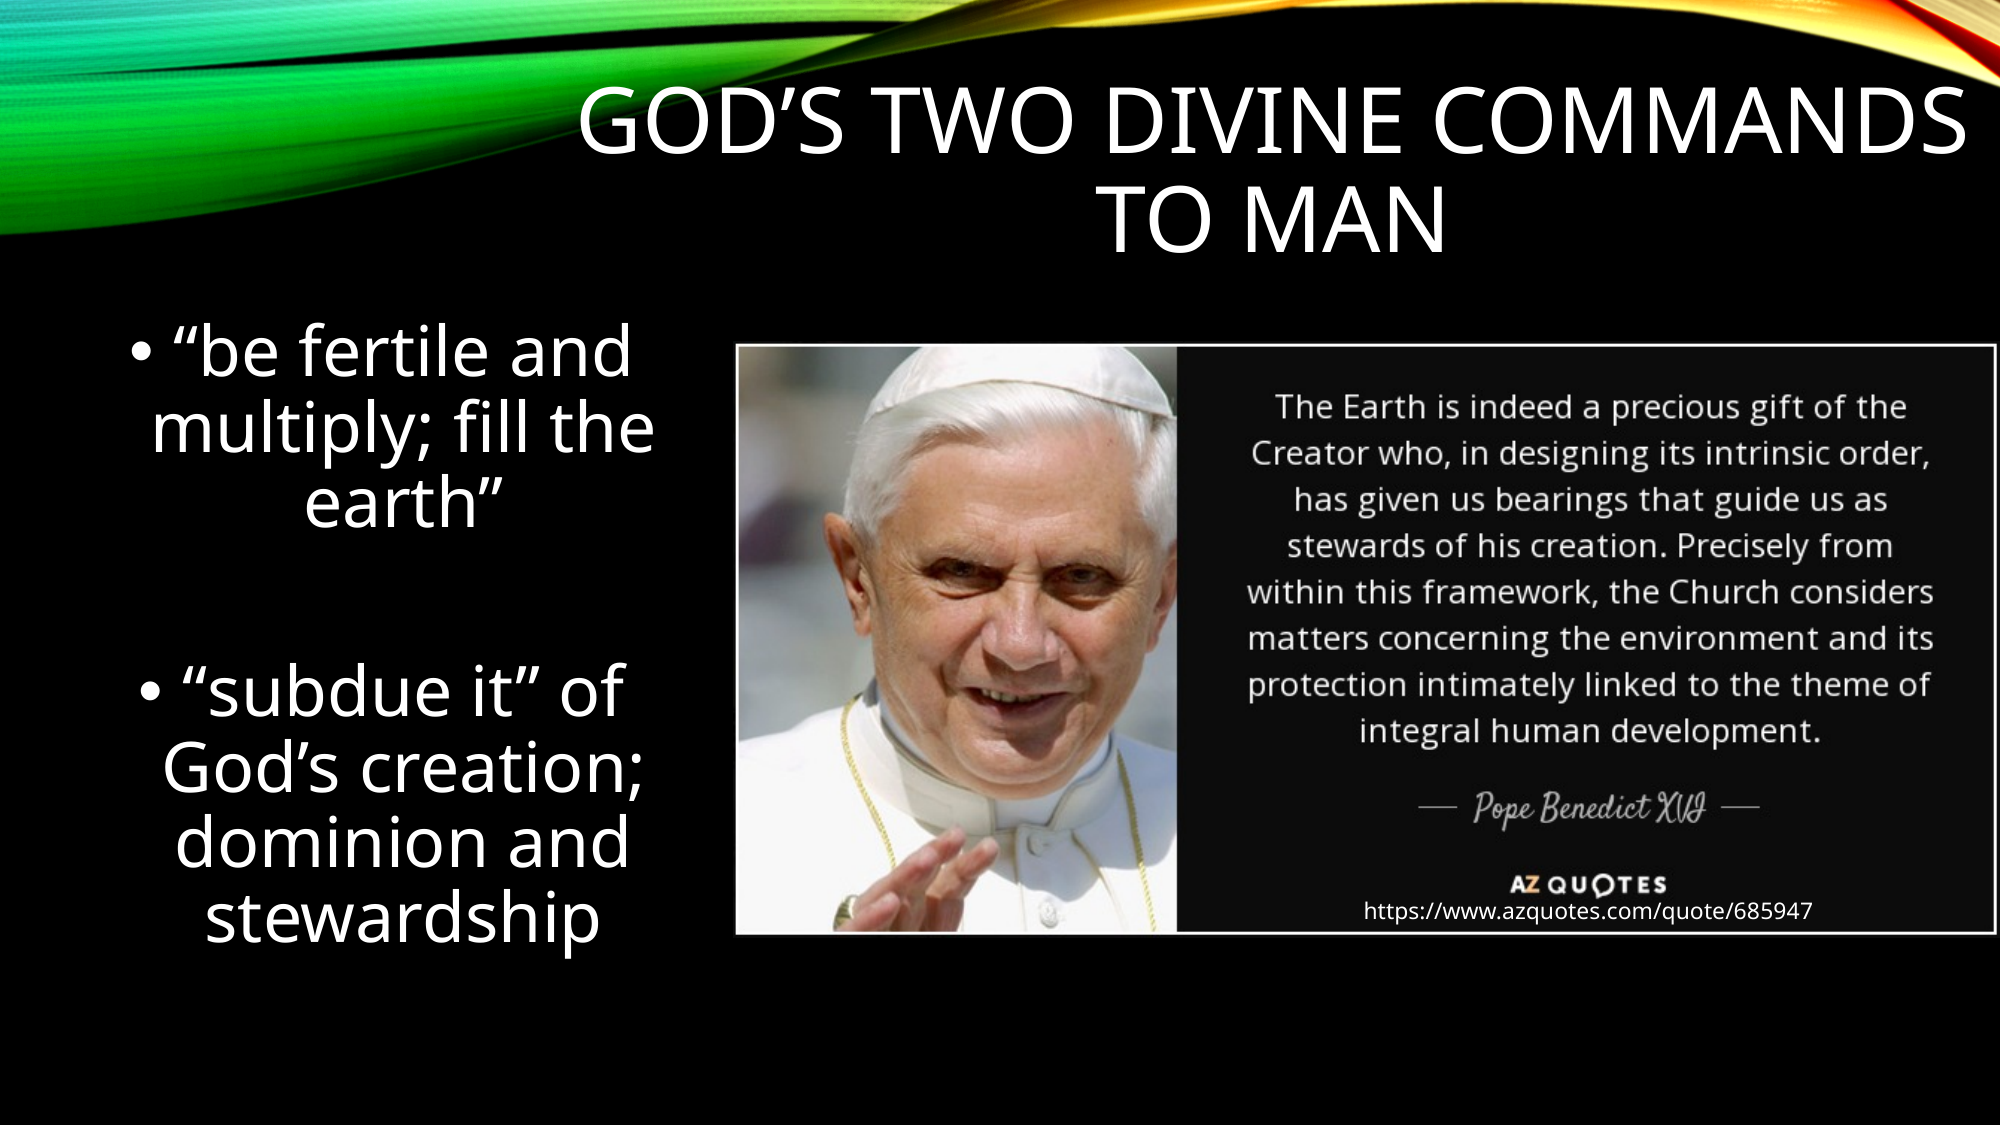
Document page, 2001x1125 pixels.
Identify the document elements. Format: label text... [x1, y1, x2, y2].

picture [733, 341, 2000, 938]
title God’s Two Divine Commands to Man [546, 36, 2000, 310]
list “be fertile and multiply; fill the earth” “subdue it” of God’s creation; dominion and stewardship [39, 309, 734, 970]
picture [0, 0, 2000, 237]
